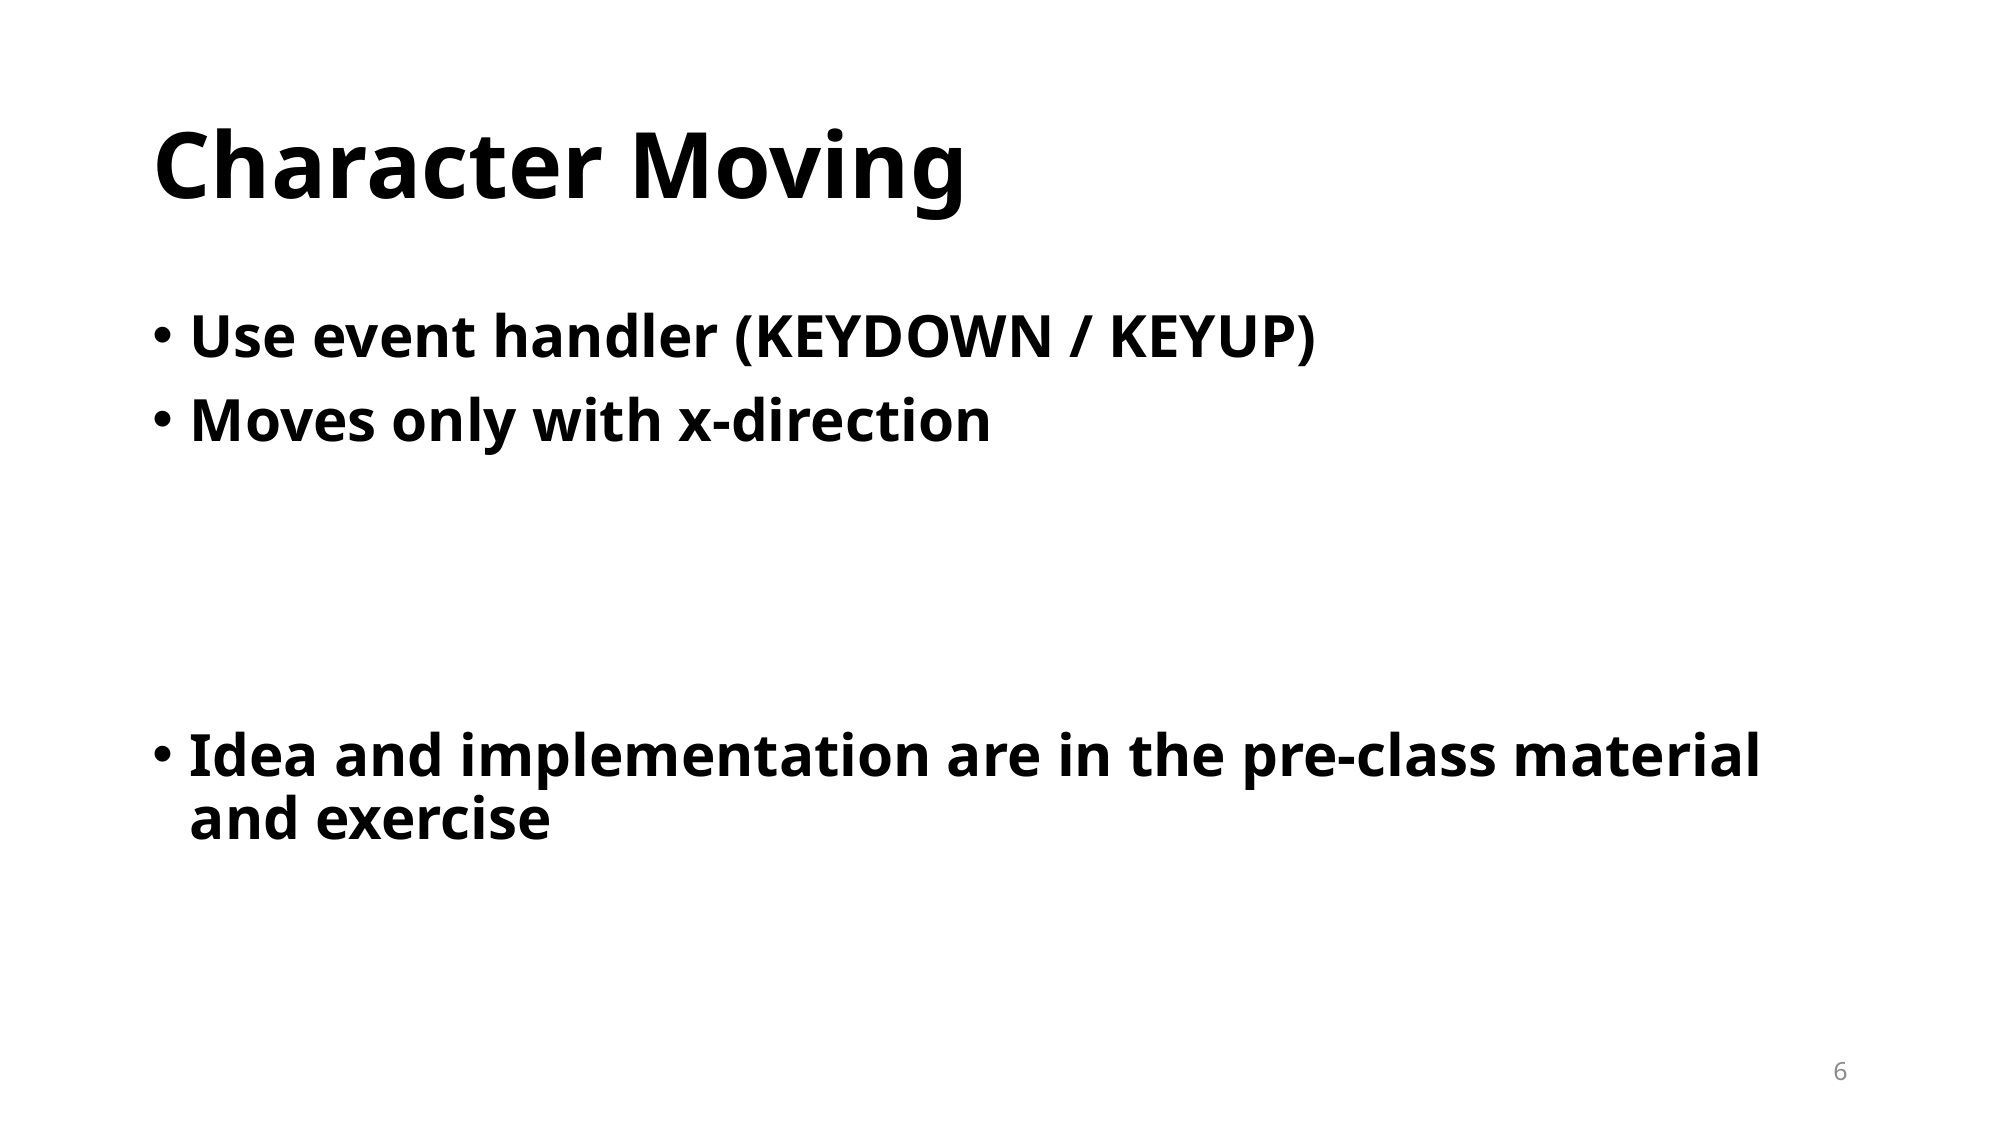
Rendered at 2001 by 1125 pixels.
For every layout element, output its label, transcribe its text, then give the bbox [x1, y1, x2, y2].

slide_number 6 [1412, 1042, 1863, 1103]
title Character Moving [137, 59, 1863, 278]
list Use event handler (KEYDOWN / KEYUP) Moves only with x-direction Idea and implementation are in the pre-class material and exercise [137, 299, 1863, 1014]
